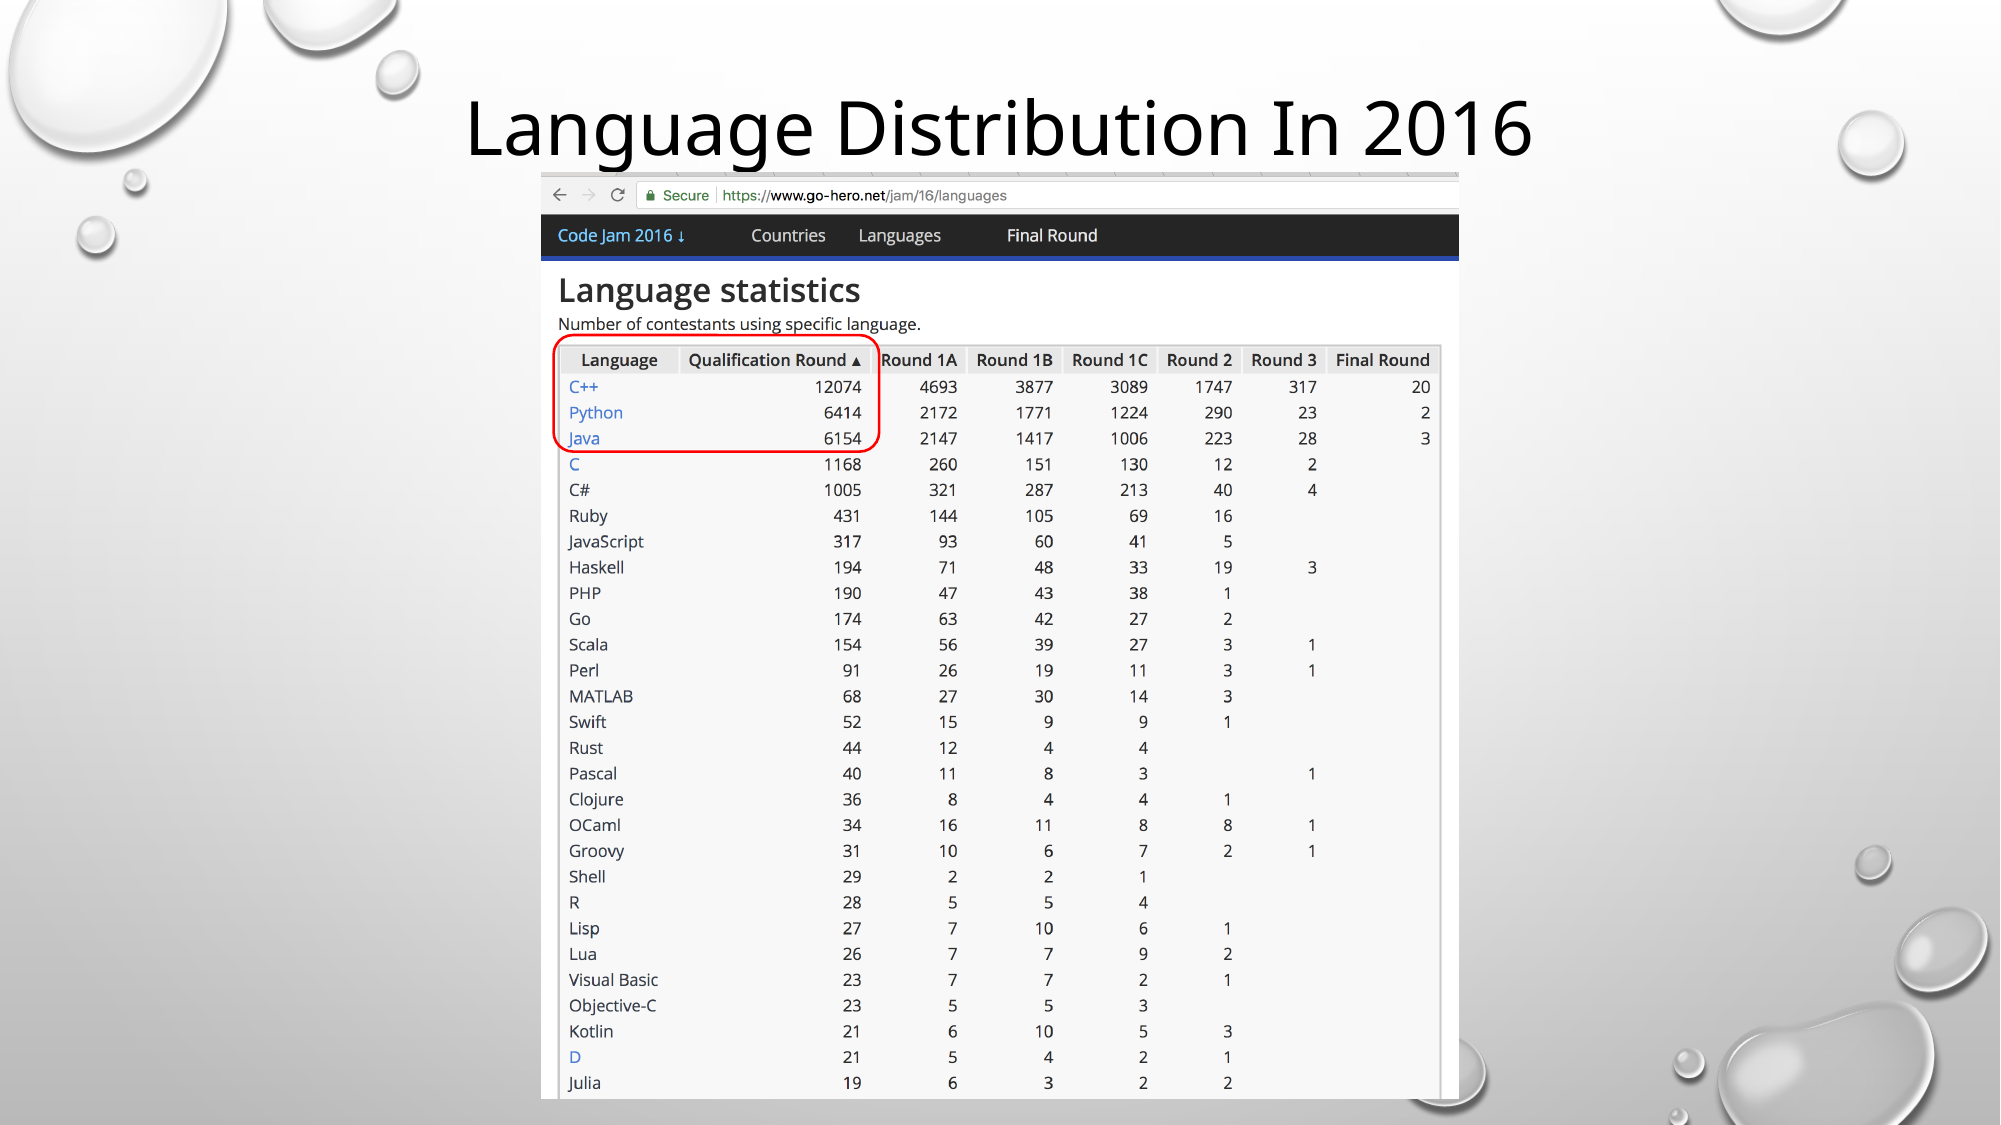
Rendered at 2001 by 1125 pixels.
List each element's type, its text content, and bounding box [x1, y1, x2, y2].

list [541, 172, 1459, 1099]
picture [0, 0, 2000, 1125]
title Language Distribution In 2016 [149, 0, 1851, 262]
